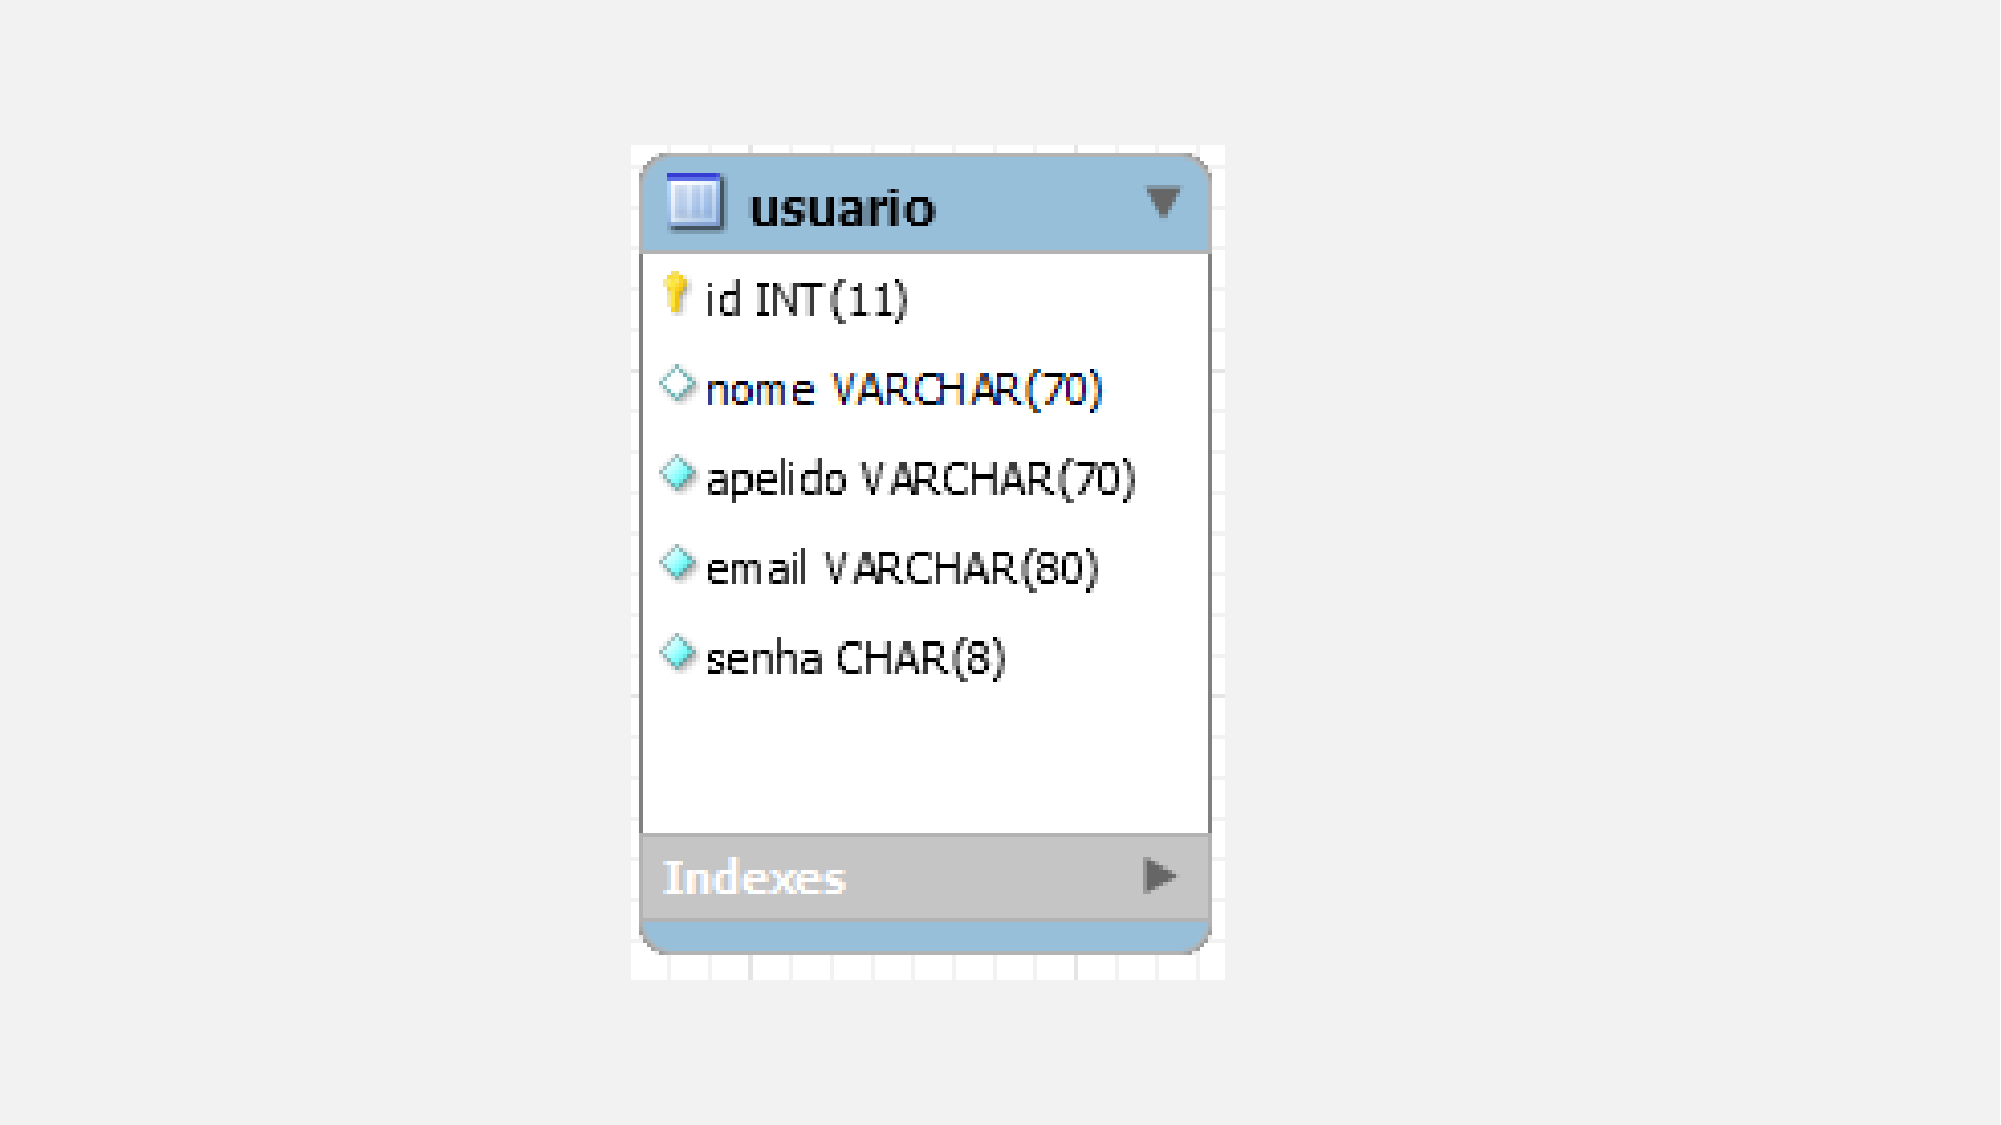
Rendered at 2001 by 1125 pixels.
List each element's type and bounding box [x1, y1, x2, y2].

picture [631, 145, 1225, 980]
